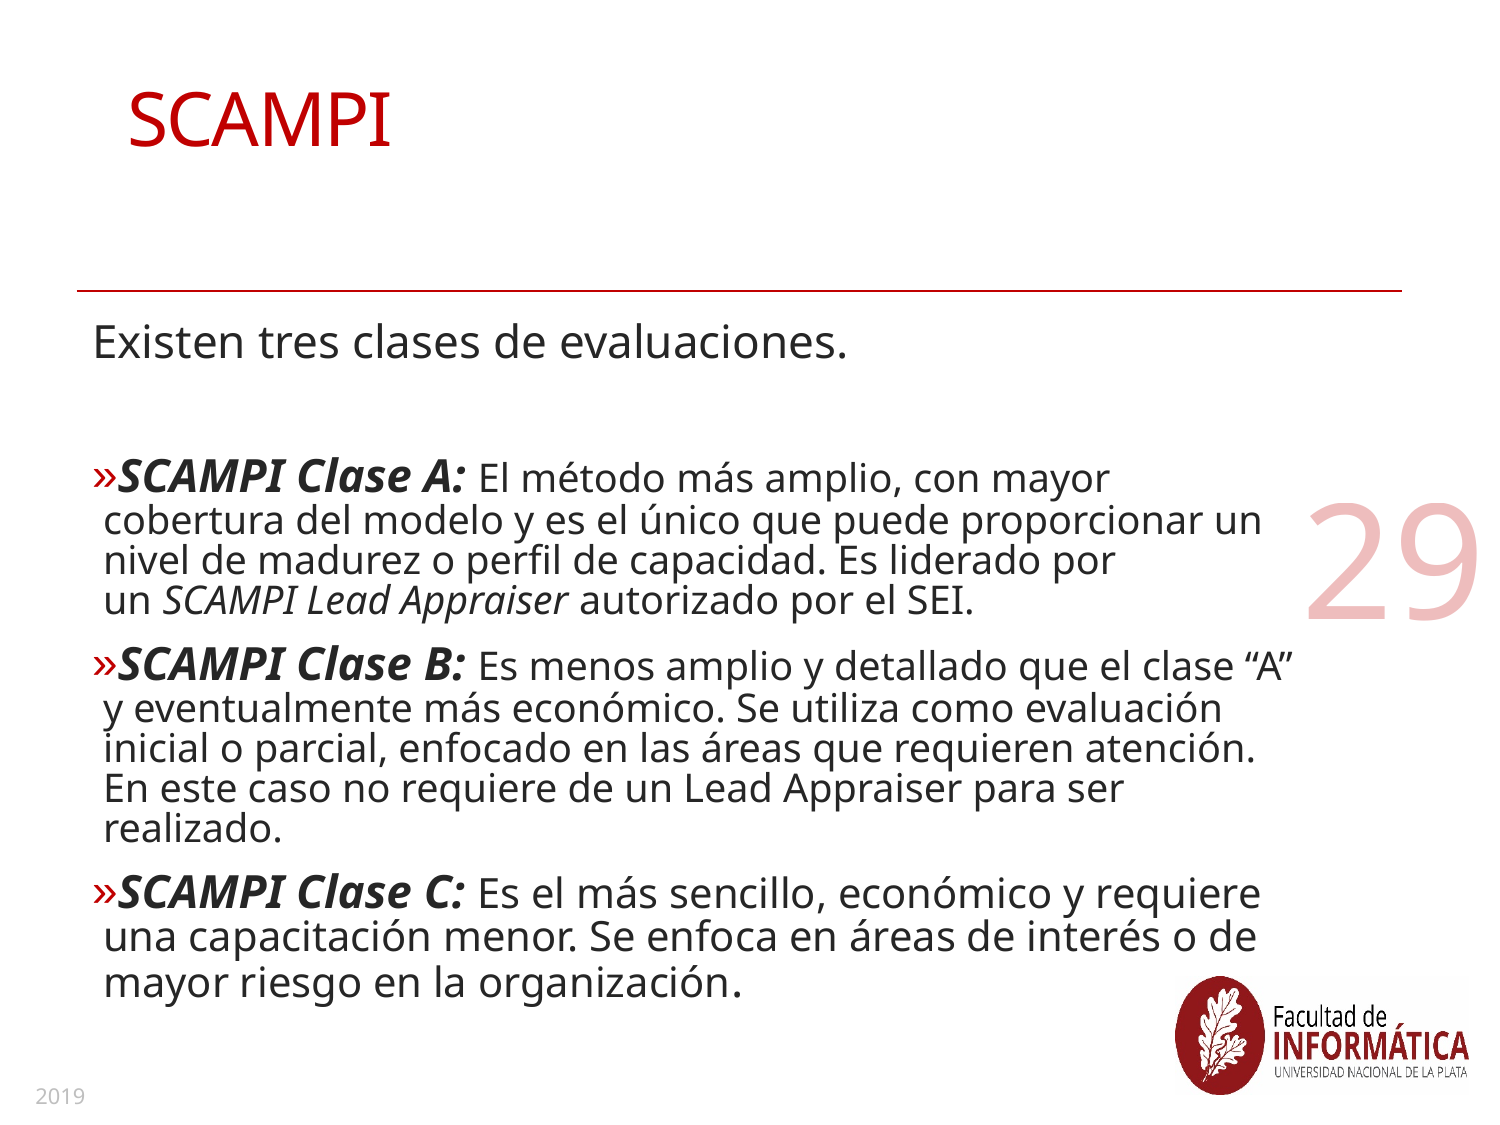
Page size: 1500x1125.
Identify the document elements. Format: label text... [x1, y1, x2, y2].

footer 2019 [20, 1075, 286, 1111]
slide_number 29 [1140, 456, 1500, 686]
list Existen tres clases de evaluaciones. SCAMPI Clase A: El método más amplio, con mayor cobertura del modelo y es el único que puede proporcionar un nivel de madurez o perfil de capacidad. Es liderado por un SCAMPI Lead Appraiser autorizado por el SEI. SCAMPI Clase B: Es menos amplio y detallado que el clase “A” y eventualmente más económico. Se utiliza como evaluación inicial o parcial, enfocado en las áreas que requieren atención. En este caso no requiere de un Lead Appraiser para ser realizado. SCAMPI Clase C: Es el más sencillo, económico y requiere una capacitación menor. Se enfoca en áreas de interés o de mayor riesgo en la organización. [77, 314, 1319, 1057]
title SCAMPI [112, 54, 1284, 192]
picture [1175, 976, 1469, 1095]
